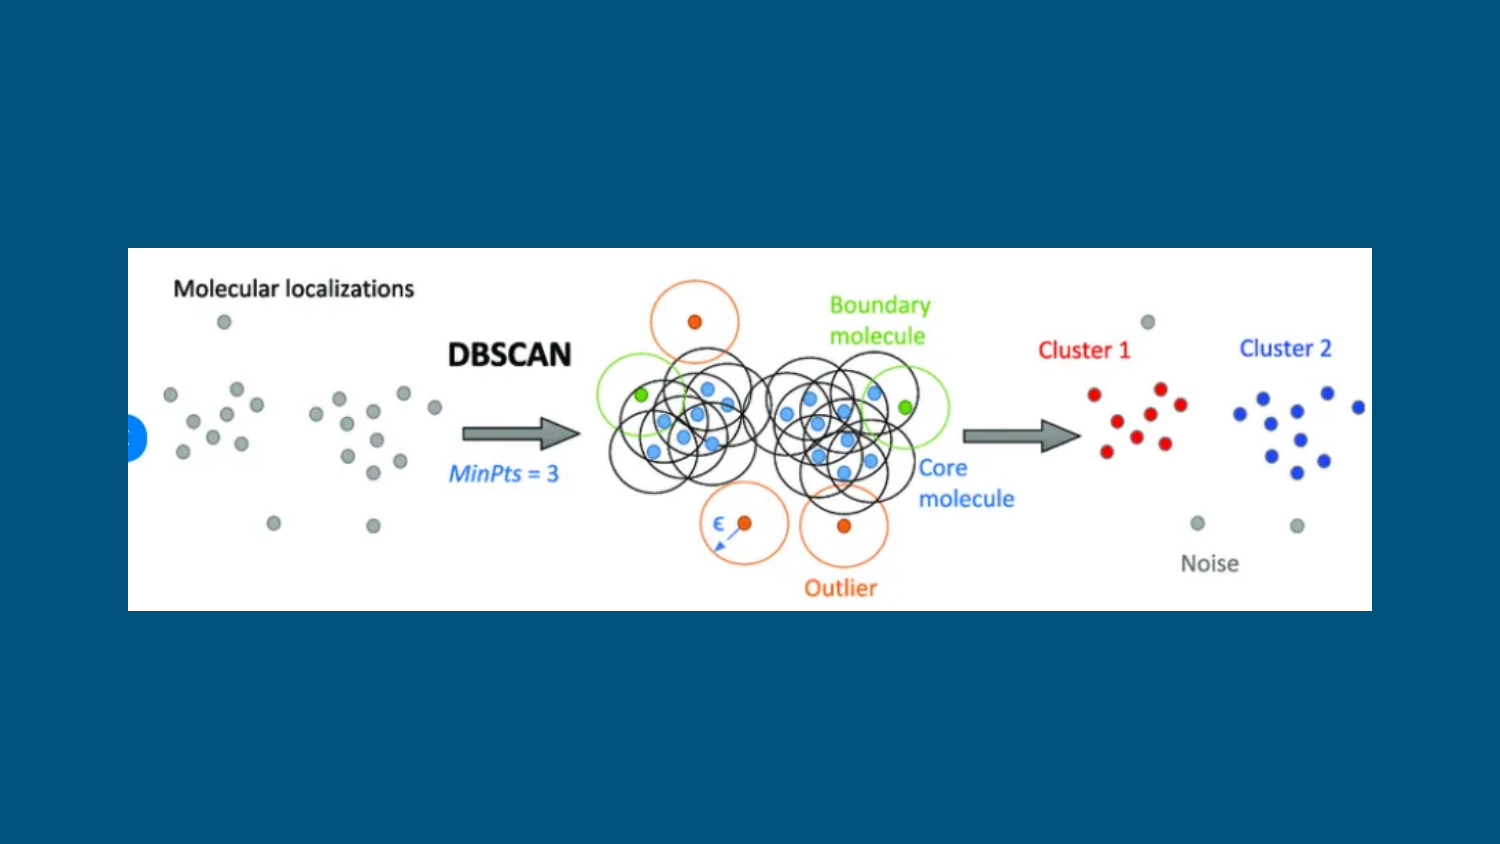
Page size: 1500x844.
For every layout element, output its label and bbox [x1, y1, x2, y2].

picture [129, 249, 1371, 610]
